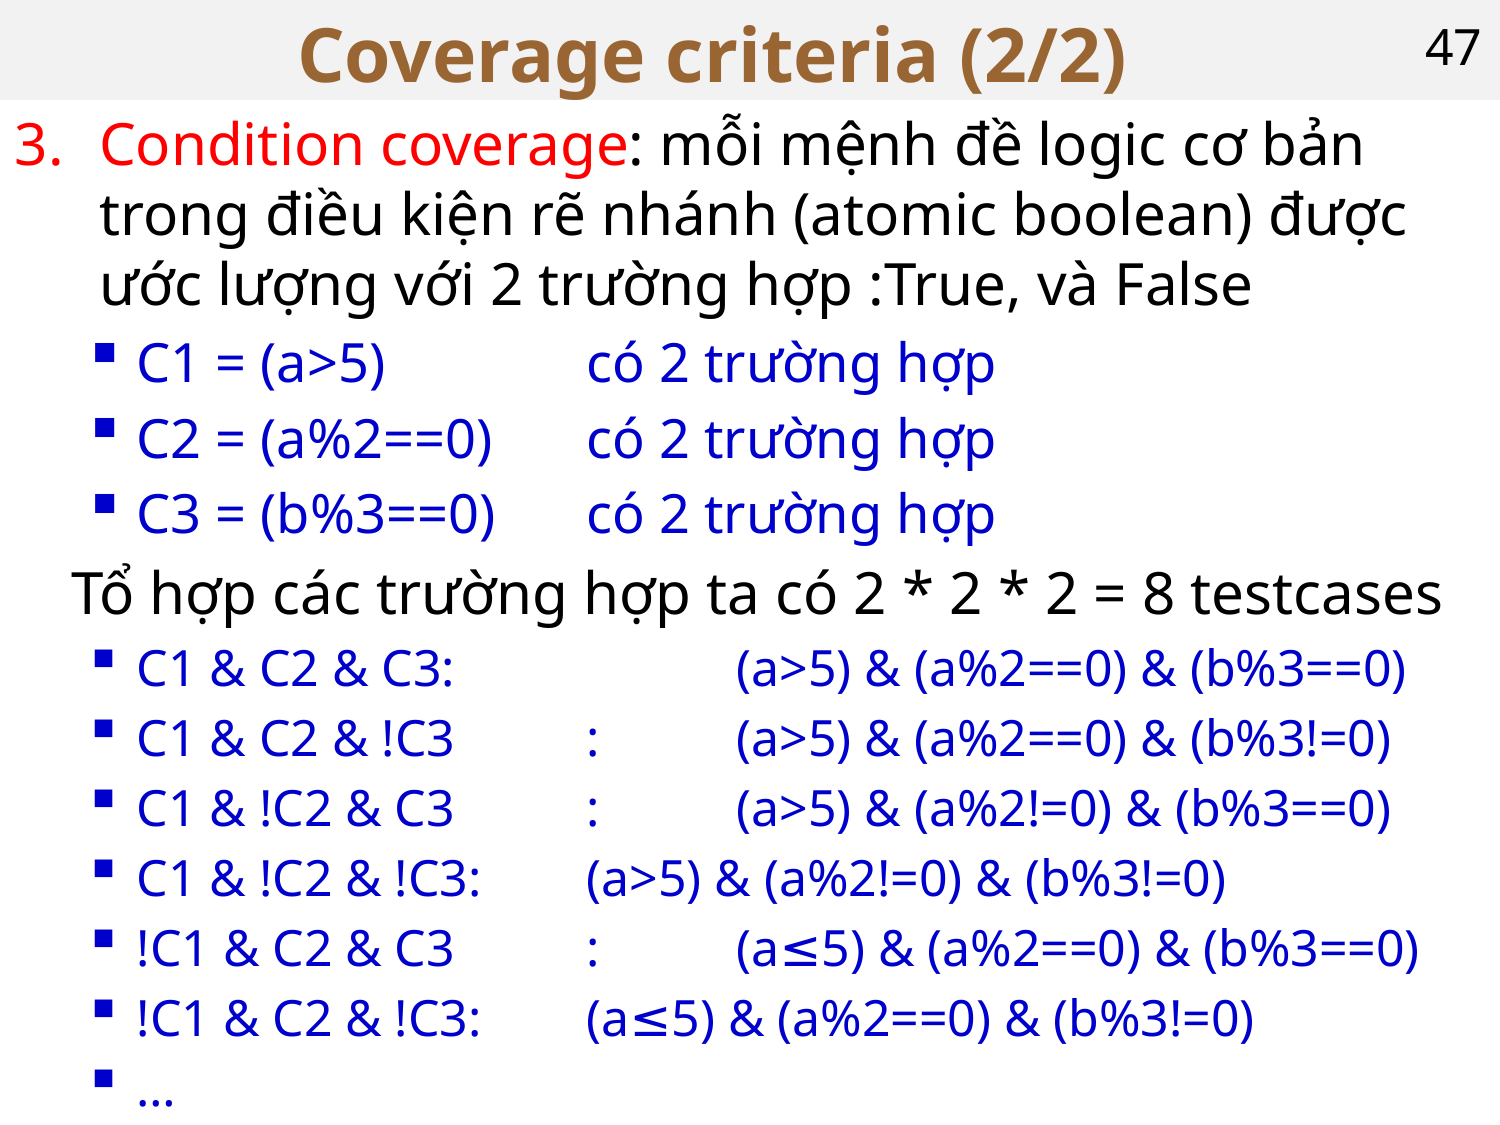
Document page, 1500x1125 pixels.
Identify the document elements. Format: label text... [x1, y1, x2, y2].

list Condition coverage: mỗi mệnh đề logic cơ bản trong điều kiện rẽ nhánh (atomic boolean) được ước lượng với 2 trường hợp :True, và False C1 = (a>5) có 2 trường hợp C2 = (a%2==0) có 2 trường hợp C3 = (b%3==0) có 2 trường hợp Tổ hợp các trường hợp ta có 2 * 2 * 2 = 8 testcases C1 & C2 & C3: (a>5) & (a%2==0) & (b%3==0) C1 & C2 & !C3 : (a>5) & (a%2==0) & (b%3!=0) C1 & !C2 & C3 : (a>5) & (a%2!=0) & (b%3==0) C1 & !C2 & !C3: (a>5) & (a%2!=0) & (b%3!=0) !C1 & C2 & C3 : (a≤5) & (a%2==0) & (b%3==0) !C1 & C2 & !C3: (a≤5) & (a%2==0) & (b%3!=0) … [0, 99, 1500, 1125]
slide_number 47 [1425, 0, 1500, 100]
title Coverage criteria (2/2) [0, 0, 1425, 99]
